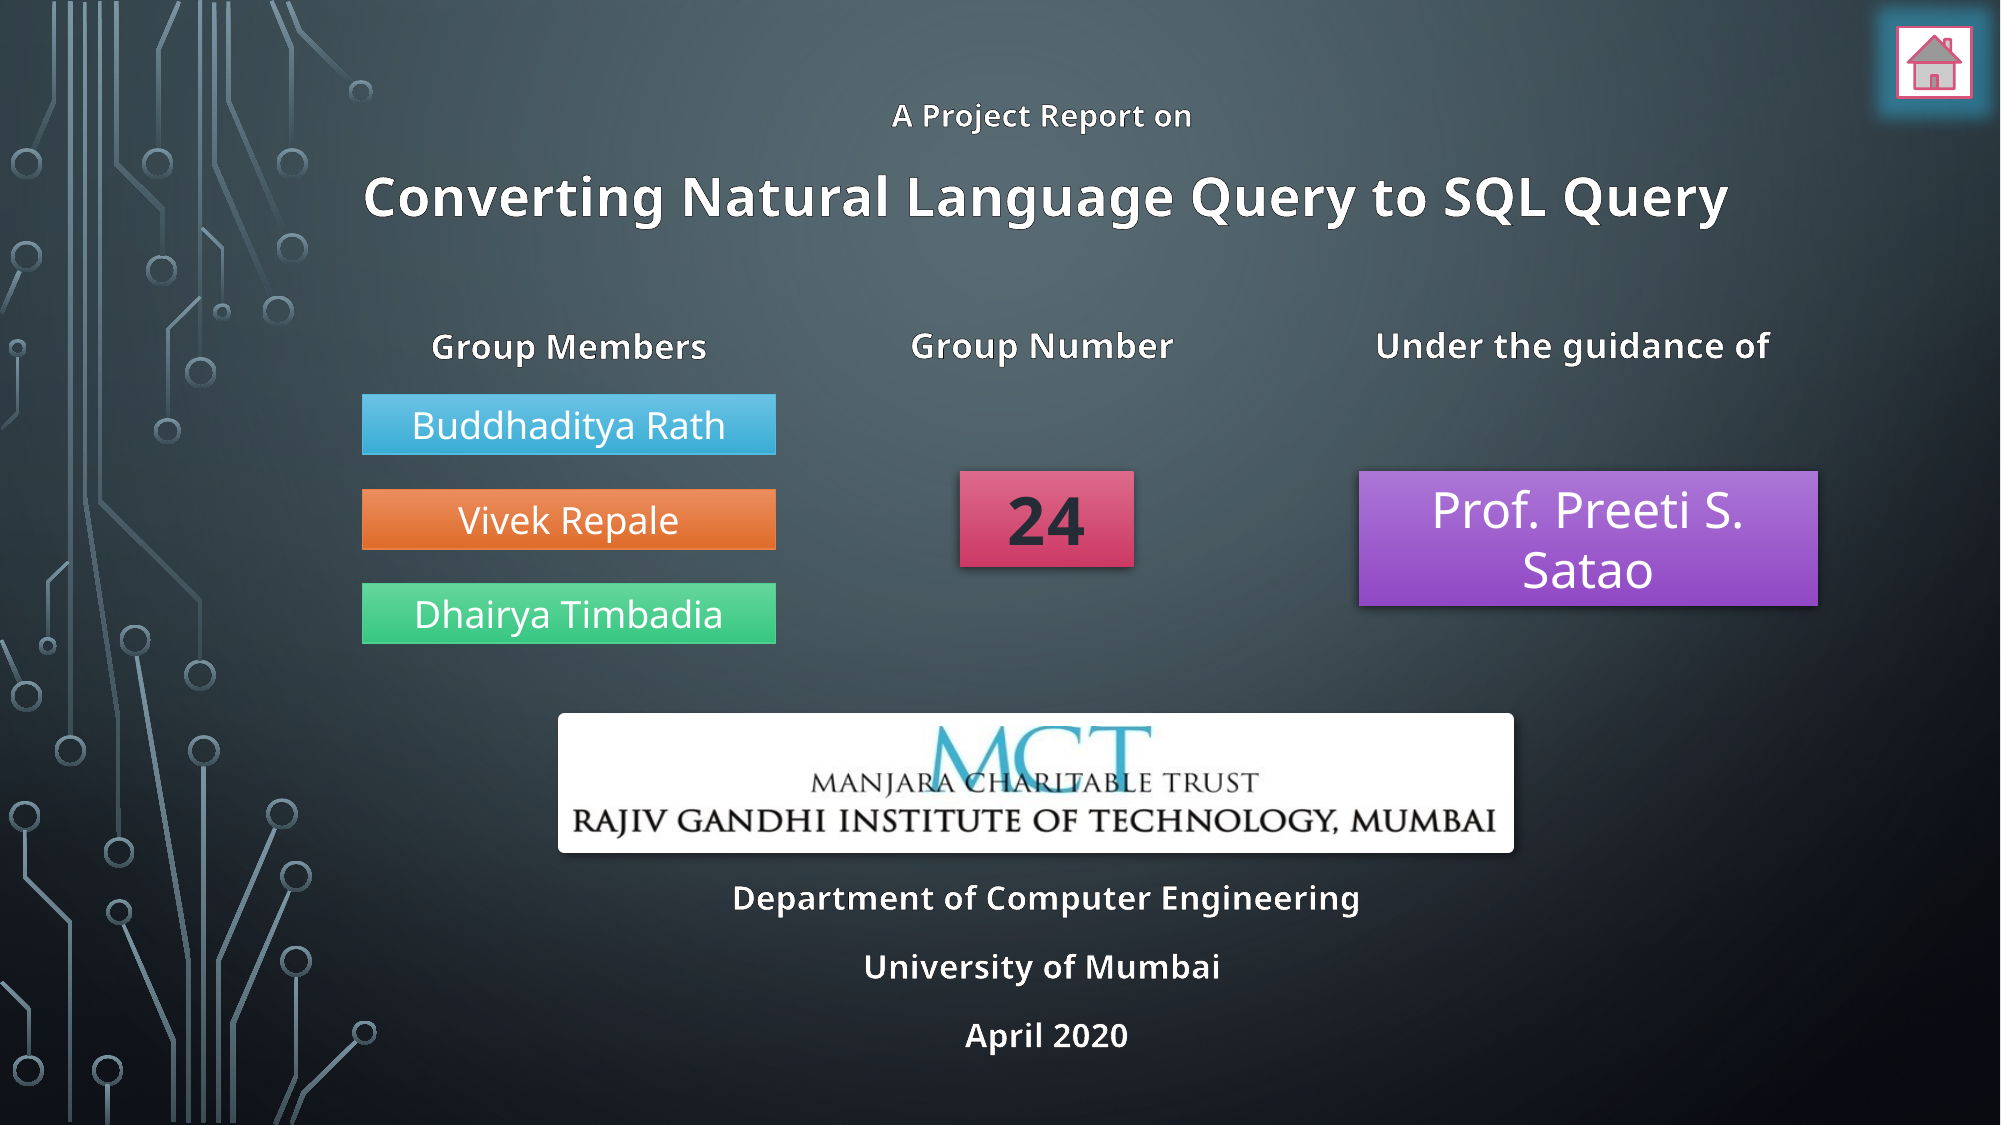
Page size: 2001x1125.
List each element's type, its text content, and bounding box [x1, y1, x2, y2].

text_box Group Number [892, 307, 1201, 384]
subtitle A Project Report on Converting Natural Language Query to SQL Query [325, 80, 1768, 257]
text_box Under the guidance of [1359, 307, 1786, 384]
text_box Prof. Preeti S. Satao [1359, 471, 1818, 606]
text_box [1896, 26, 1973, 99]
text_box Buddhaditya Rath [362, 394, 776, 455]
text_box Department of Computer Engineering University of Mumbai April 2020 [541, 861, 1552, 987]
text_box 24 [959, 471, 1134, 567]
text_box Dhairya Timbadia [362, 583, 776, 644]
text_box Group Members [414, 308, 724, 386]
picture [570, 725, 1502, 841]
text_box Vivek Repale [362, 489, 776, 550]
